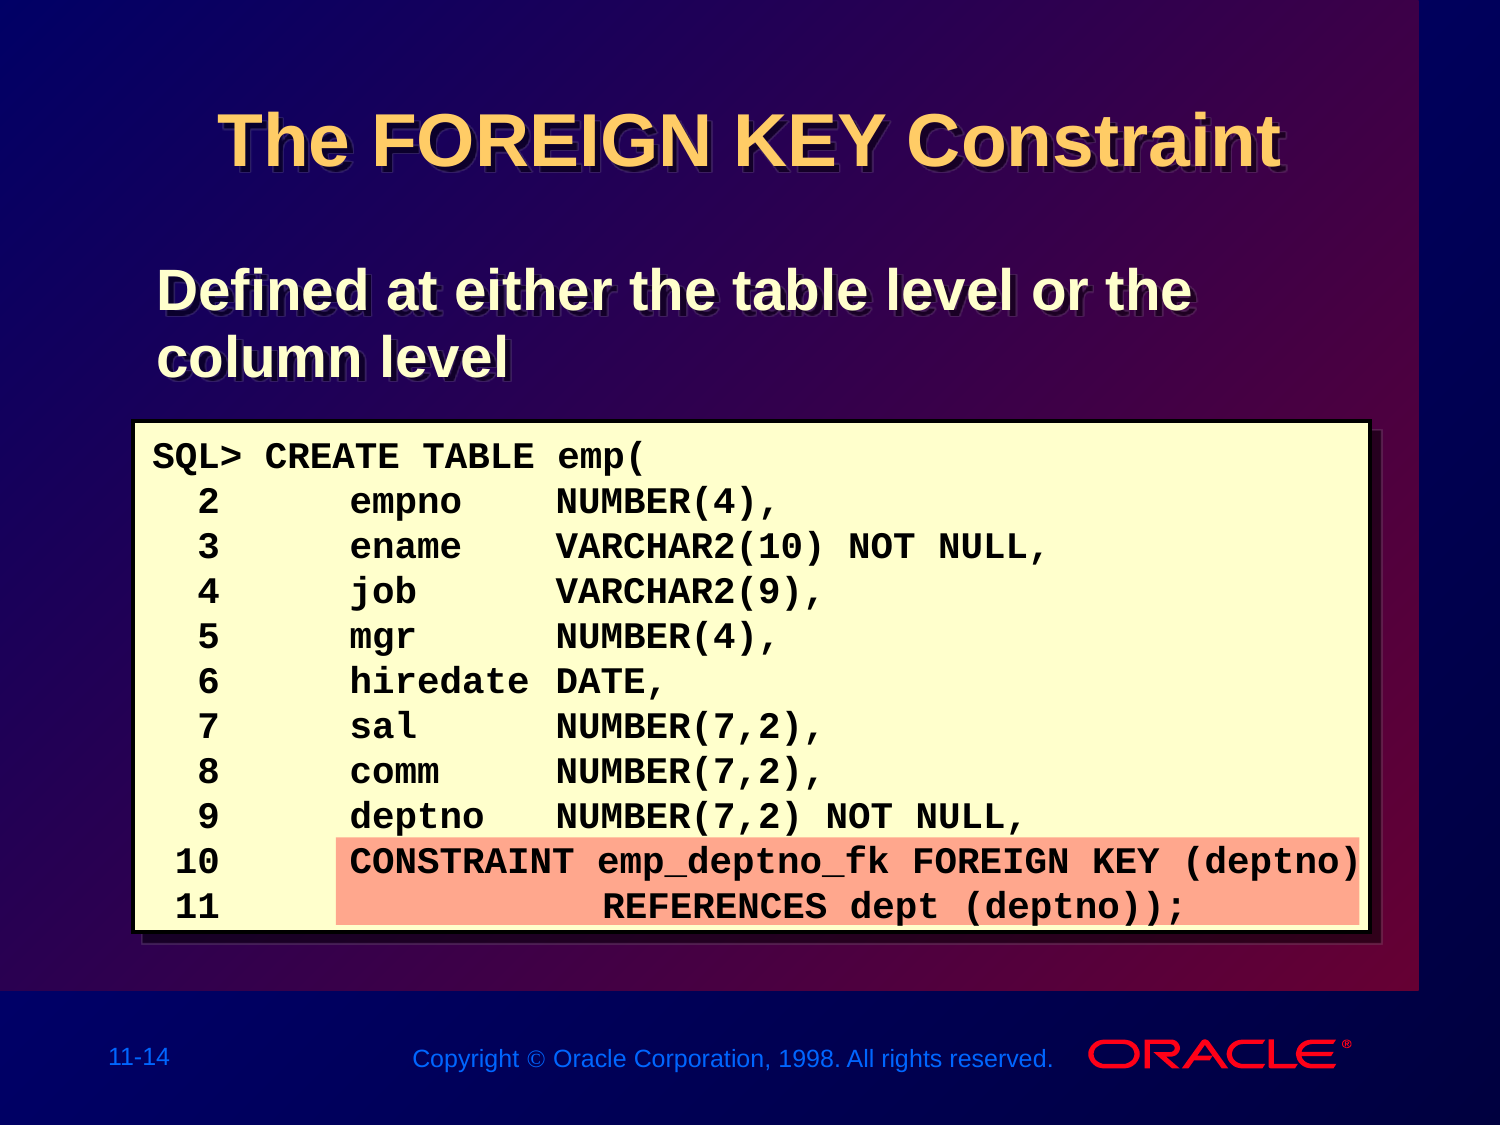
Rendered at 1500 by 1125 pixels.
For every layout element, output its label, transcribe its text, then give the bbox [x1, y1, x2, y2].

text_box [133, 420, 1370, 933]
list Defined at either the table level or the column level [140, 249, 1353, 399]
title The FOREIGN KEY Constraint [151, 83, 1349, 229]
text_box [335, 837, 1360, 925]
text_box SQL> CREATE TABLE emp( 2 empno NUMBER(4), 3 ename VARCHAR2(10) NOT NULL, 4 job VARCHAR2(9), 5 mgr NUMBER(4), 6 hiredate DATE, 7 sal NUMBER(7,2), 8 comm NUMBER(7,2), 9 deptno NUMBER(7,2) NOT NULL, 10 CONSTRAINT emp_deptno_fk FOREIGN KEY (deptno) 11 REFERENCES dept (deptno)); [137, 608, 1368, 749]
